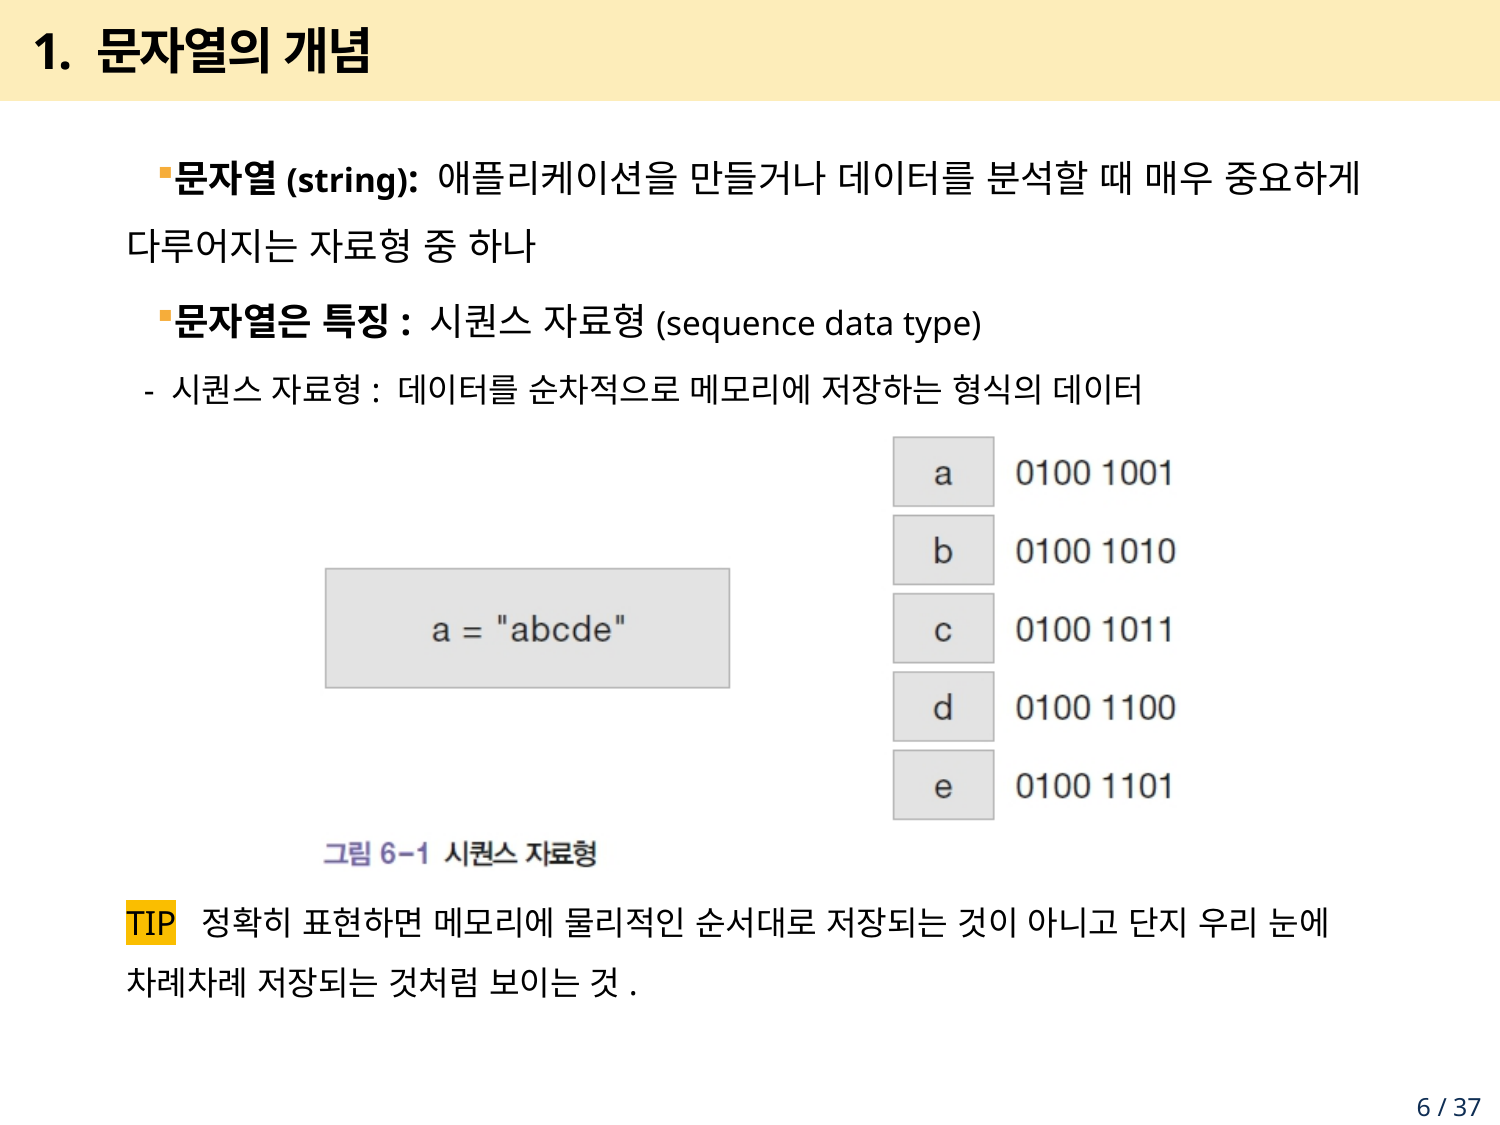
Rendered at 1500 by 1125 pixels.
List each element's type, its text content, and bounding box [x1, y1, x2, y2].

picture [319, 432, 1181, 872]
list 문자열(string): 애플리케이션을 만들거나 데이터를 분석할 때 매우 중요하게 다루어지는 자료형 중 하나 문자열은 특징: 시퀀스 자료형(sequence data type) - 시퀀스 자료형: 데이터를 순차적으로 메모리에 저장하는 형식의 데이터 TIP 정확히 표현하면 메모리에 물리적인 순서대로 저장되는 것이 아니고 단지 우리 눈에 차례차례 저장되는 것처럼 보이는 것. [53, 125, 1425, 1094]
title 1. 문자열의 개념 [17, 10, 1295, 89]
